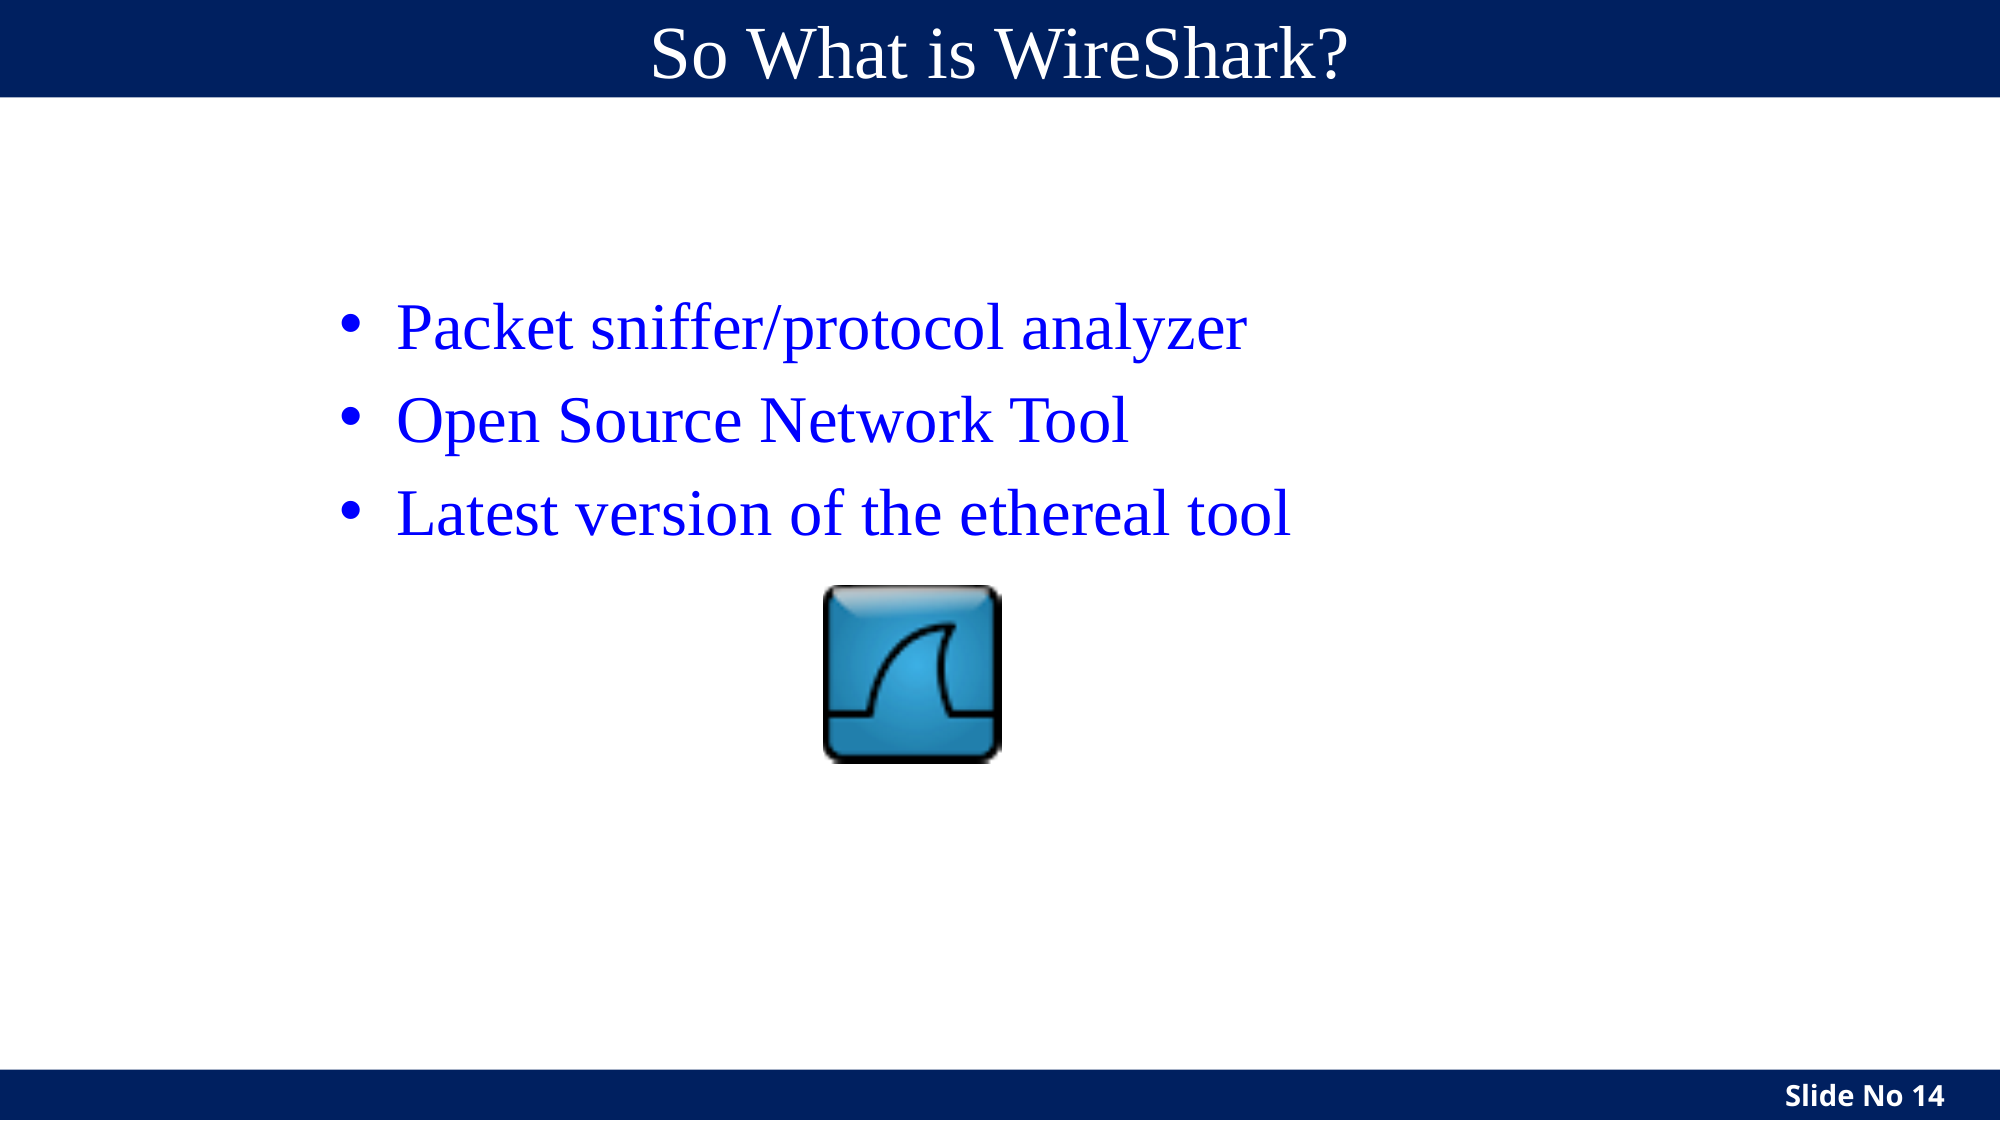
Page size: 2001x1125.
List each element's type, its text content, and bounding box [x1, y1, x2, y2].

title So What is WireShark? [0, 0, 2000, 98]
list Packet sniffer/protocol analyzer Open Source Network Tool Latest version of the ethereal tool [324, 275, 1675, 1018]
picture [822, 585, 1002, 765]
